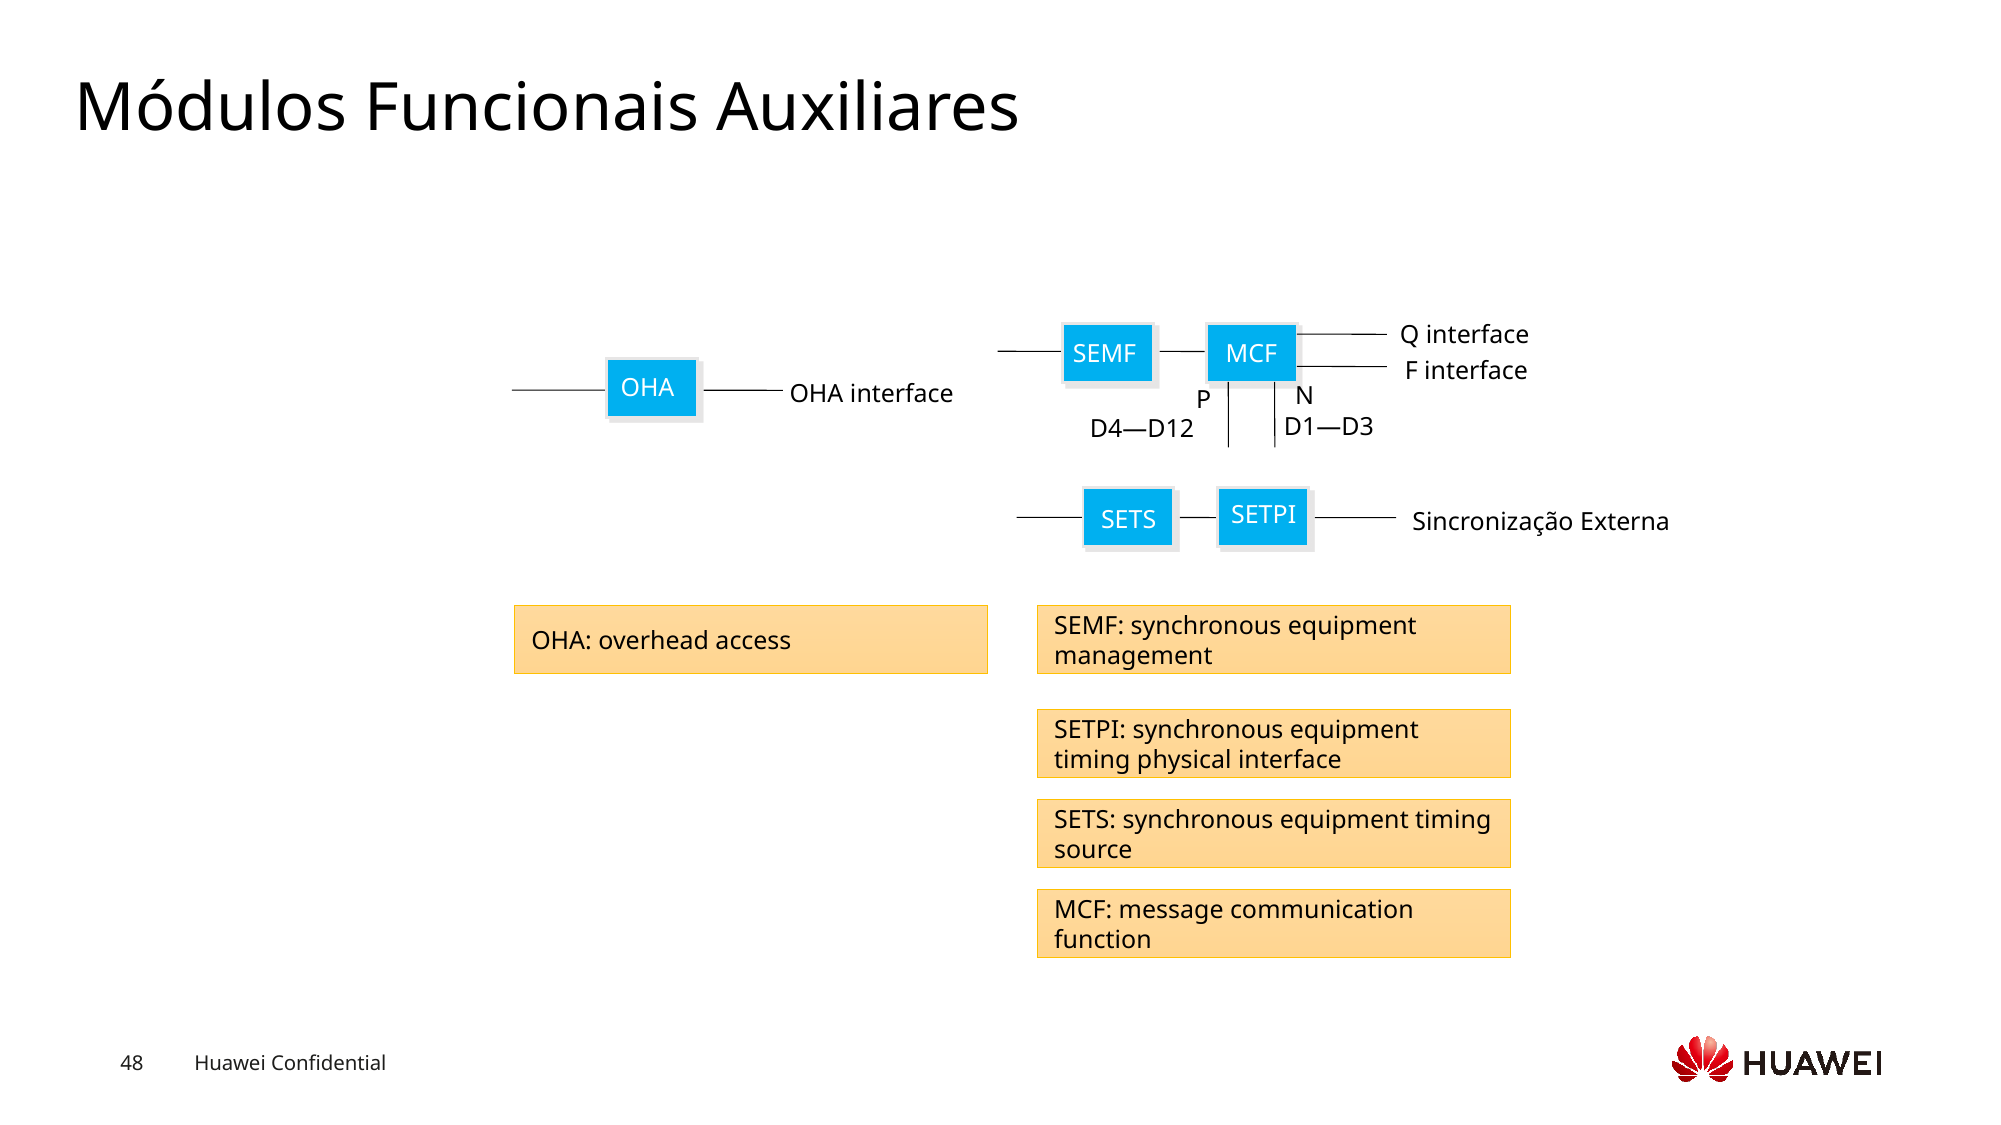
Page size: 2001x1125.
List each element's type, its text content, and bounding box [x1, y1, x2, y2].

text_box SEMF: synchronous equipment management [1037, 605, 1511, 674]
title Módulos Funcionais Auxiliares [74, 73, 1928, 155]
text_box MCF: message communication function [1037, 889, 1511, 958]
picture [1672, 1036, 1881, 1082]
text_box SETS: synchronous equipment timing source [1037, 799, 1511, 868]
text_box SETPI: synchronous equipment timing physical interface [1037, 709, 1511, 778]
text_box OHA: overhead access [514, 605, 988, 674]
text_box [511, 193, 1489, 547]
